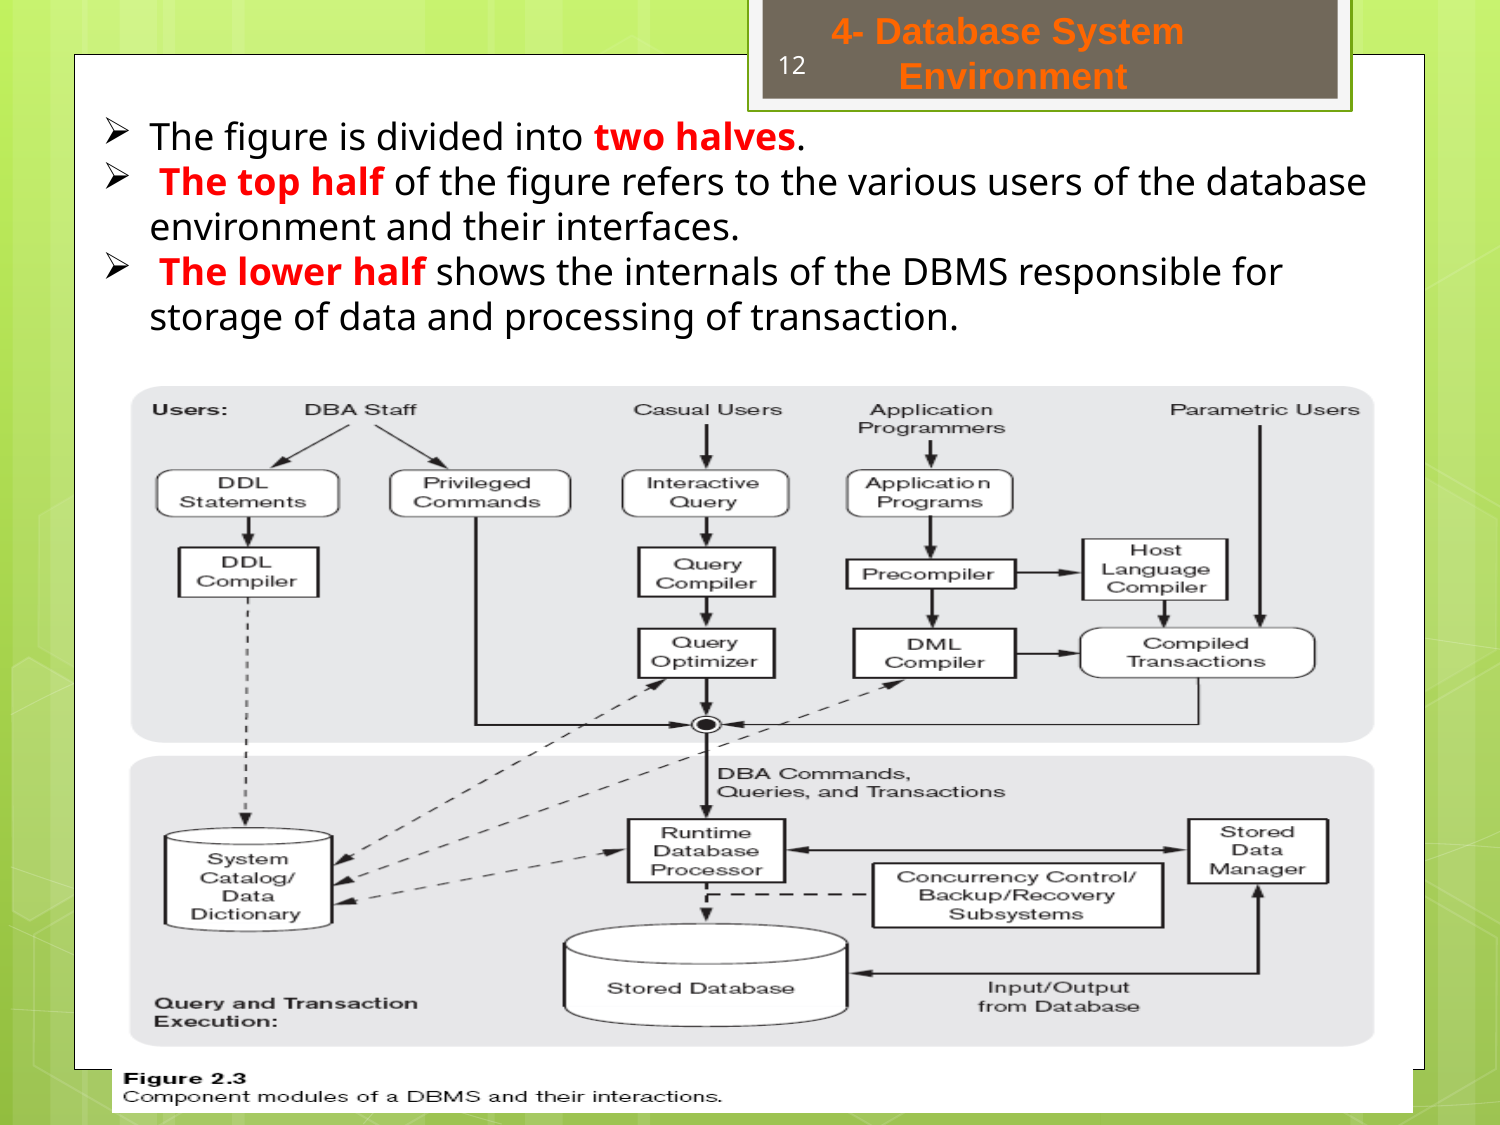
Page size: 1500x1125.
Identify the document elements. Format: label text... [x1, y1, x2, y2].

picture [112, 374, 1413, 1113]
text_box The figure is divided into two halves. The top half of the figure refers to the various users of the database environment and their interfaces. The lower half shows the internals of the DBMS responsible for storage of data and processing of transaction. [87, 105, 1438, 346]
text_box 4- Database System Environment [816, 0, 1211, 105]
slide_number 12 [762, 36, 816, 97]
